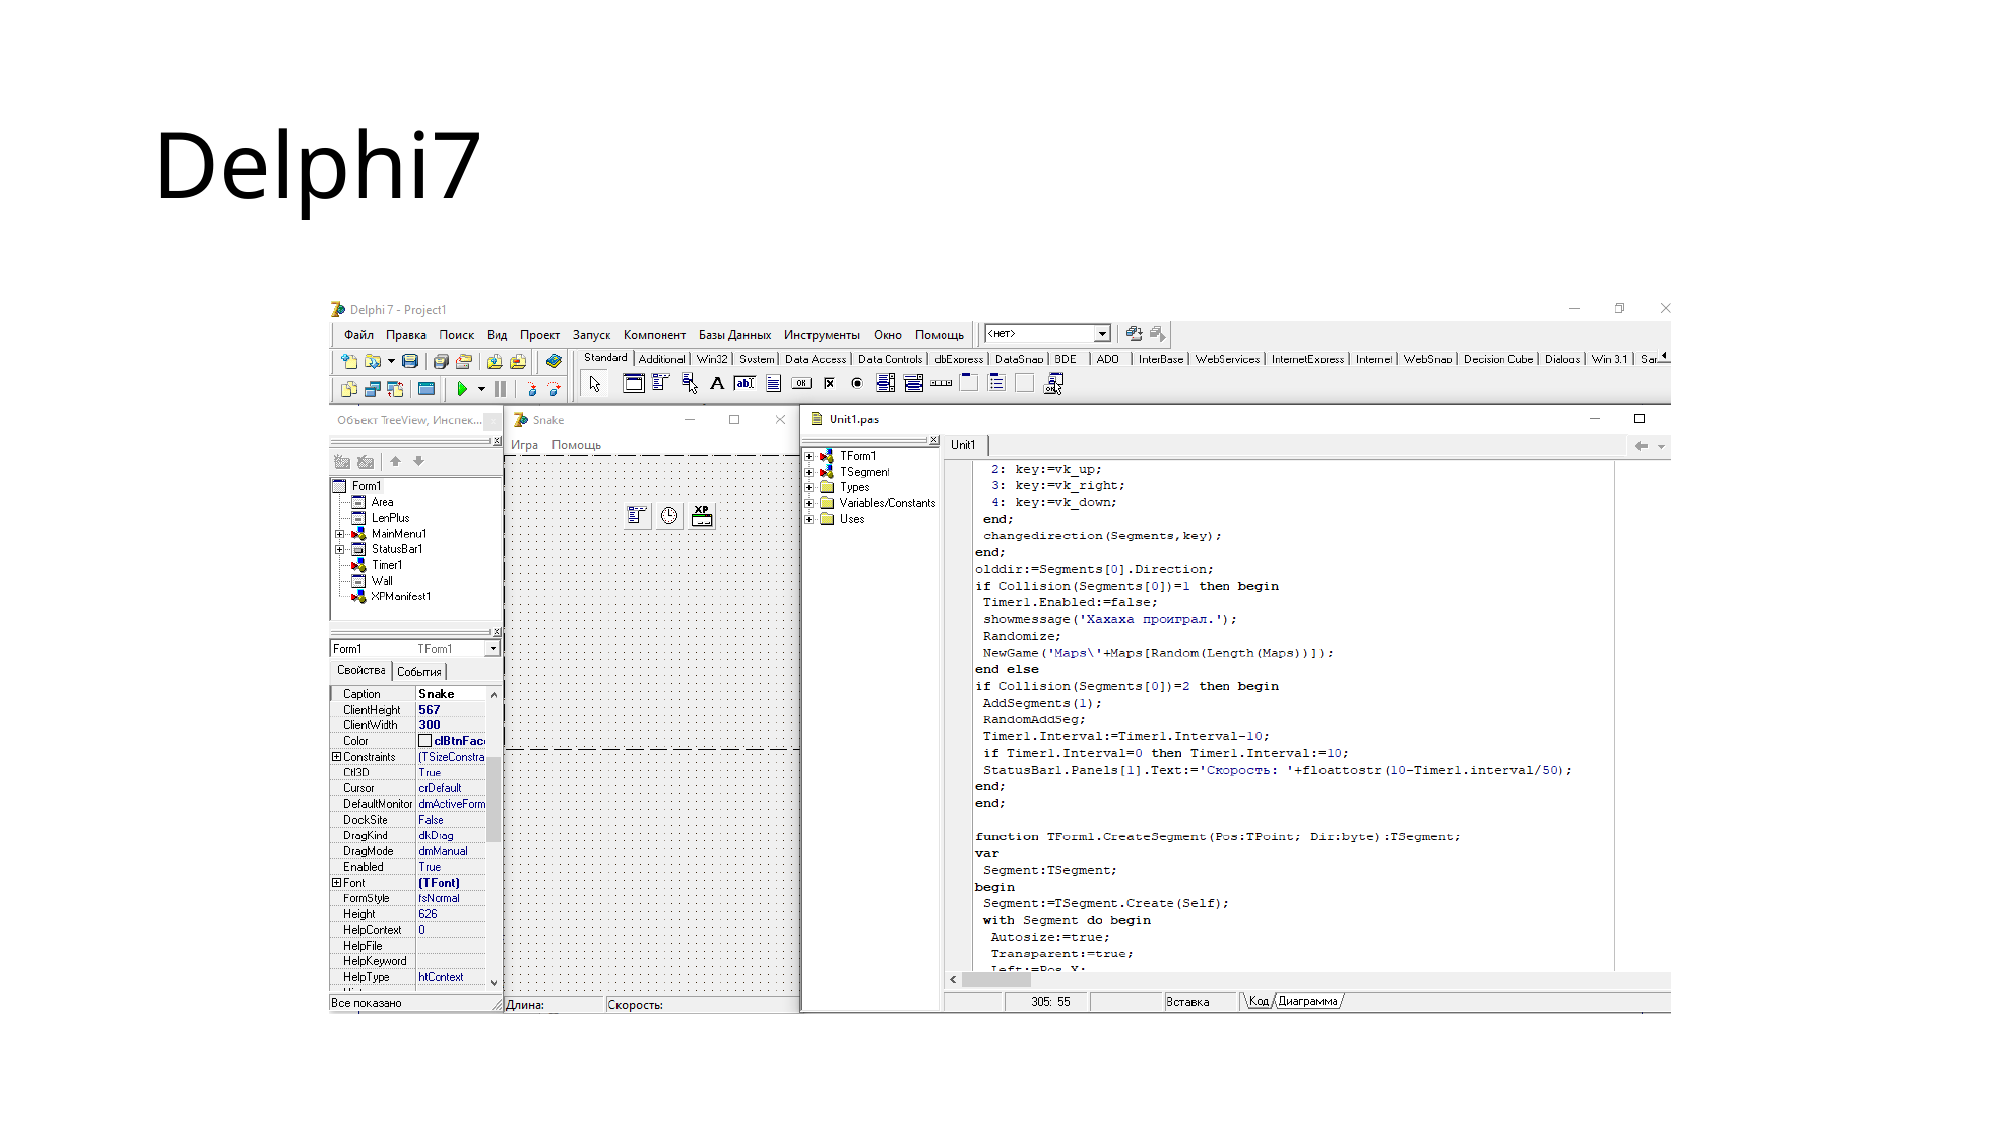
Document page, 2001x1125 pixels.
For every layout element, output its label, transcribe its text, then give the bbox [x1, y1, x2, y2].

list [329, 299, 1671, 1014]
title Delphi7 [137, 59, 1863, 278]
